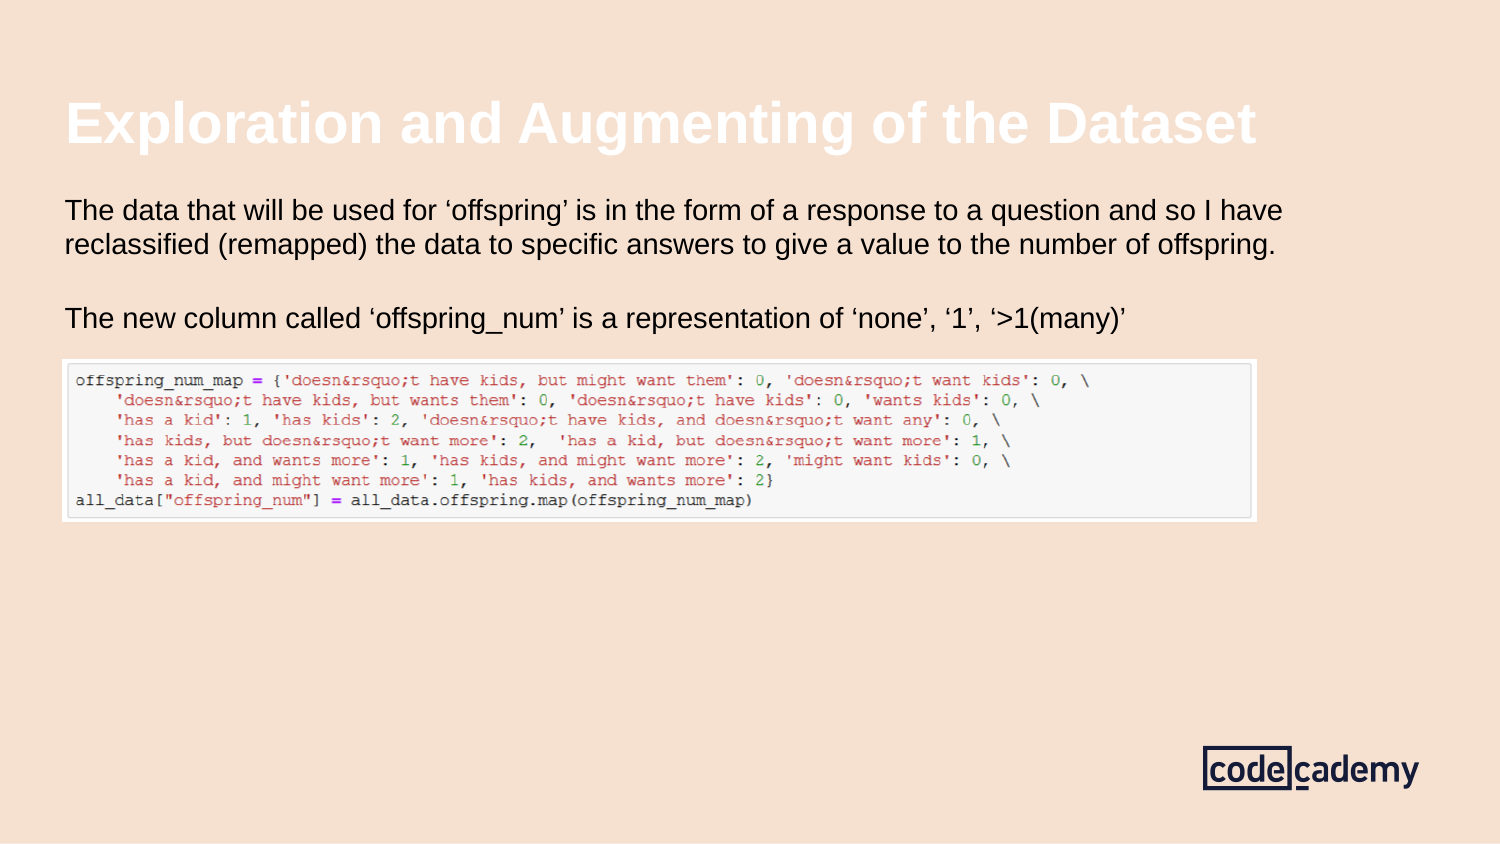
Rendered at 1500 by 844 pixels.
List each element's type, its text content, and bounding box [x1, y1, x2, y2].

text_box [1184, 696, 1438, 840]
text_box The data that will be used for ‘offspring’ is in the form of a response to a question and so I have reclassified (remapped) the data to specific answers to give a value to the number of offspring. The new column called ‘offspring_num’ is a representation of ‘none’, ‘1’, ‘>1(many)’ [62, 189, 1435, 335]
title Exploration and Augmenting of the Dataset [63, 82, 1263, 189]
picture [62, 359, 1258, 522]
text_box [0, 0, 1500, 844]
